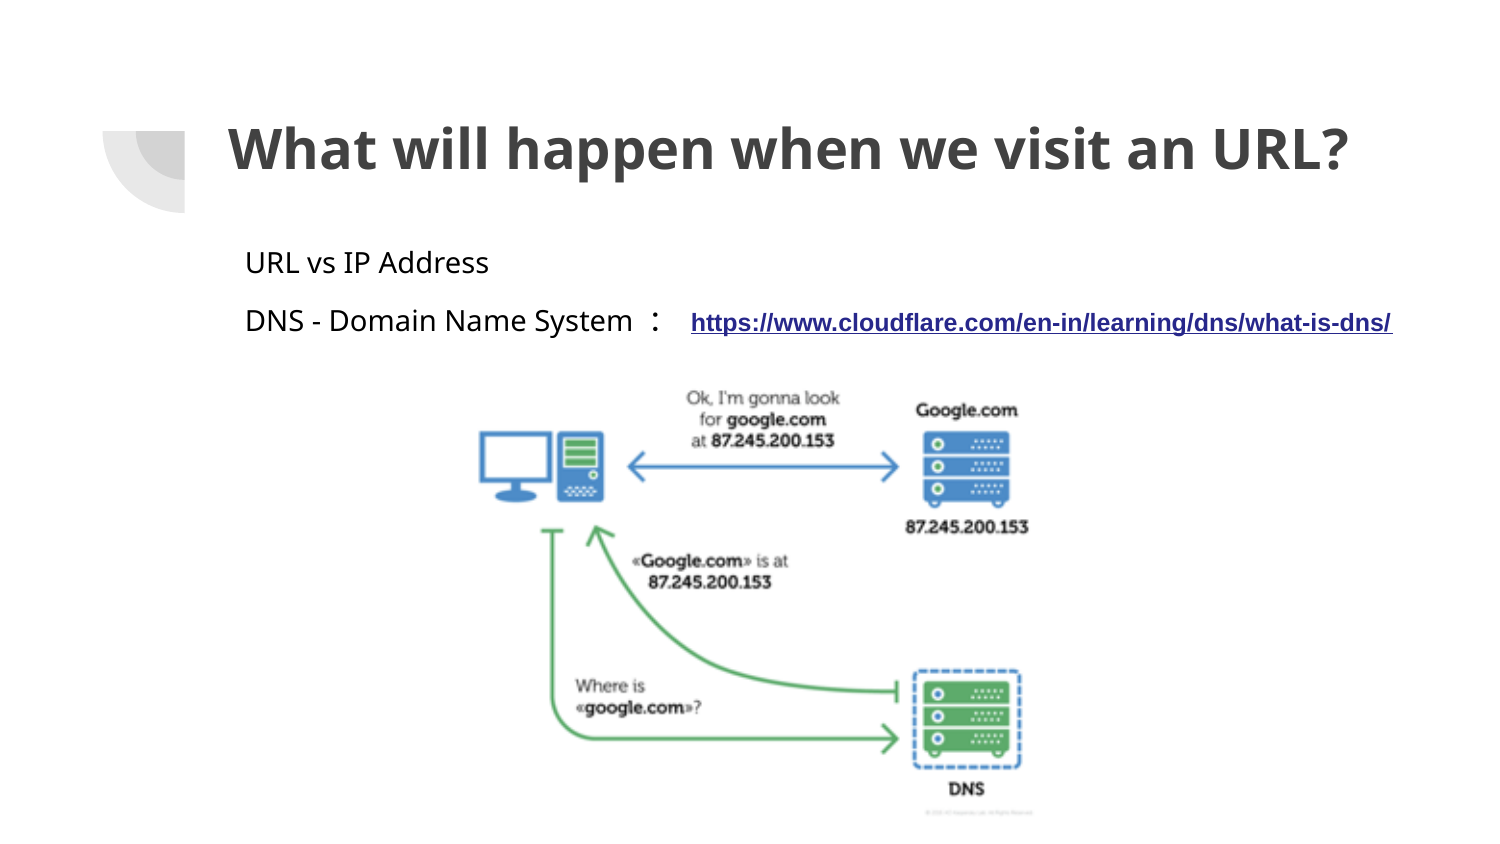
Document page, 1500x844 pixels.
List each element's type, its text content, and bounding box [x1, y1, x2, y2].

title What will happen when we visit an URL? [213, 98, 1368, 263]
picture [451, 366, 1049, 828]
text_box URL vs IP Address [229, 229, 744, 287]
text_box DNS - Domain Name System ： https://www.cloudflare.com/en-in/learning/dns/what-is-dns/ [229, 287, 1435, 388]
